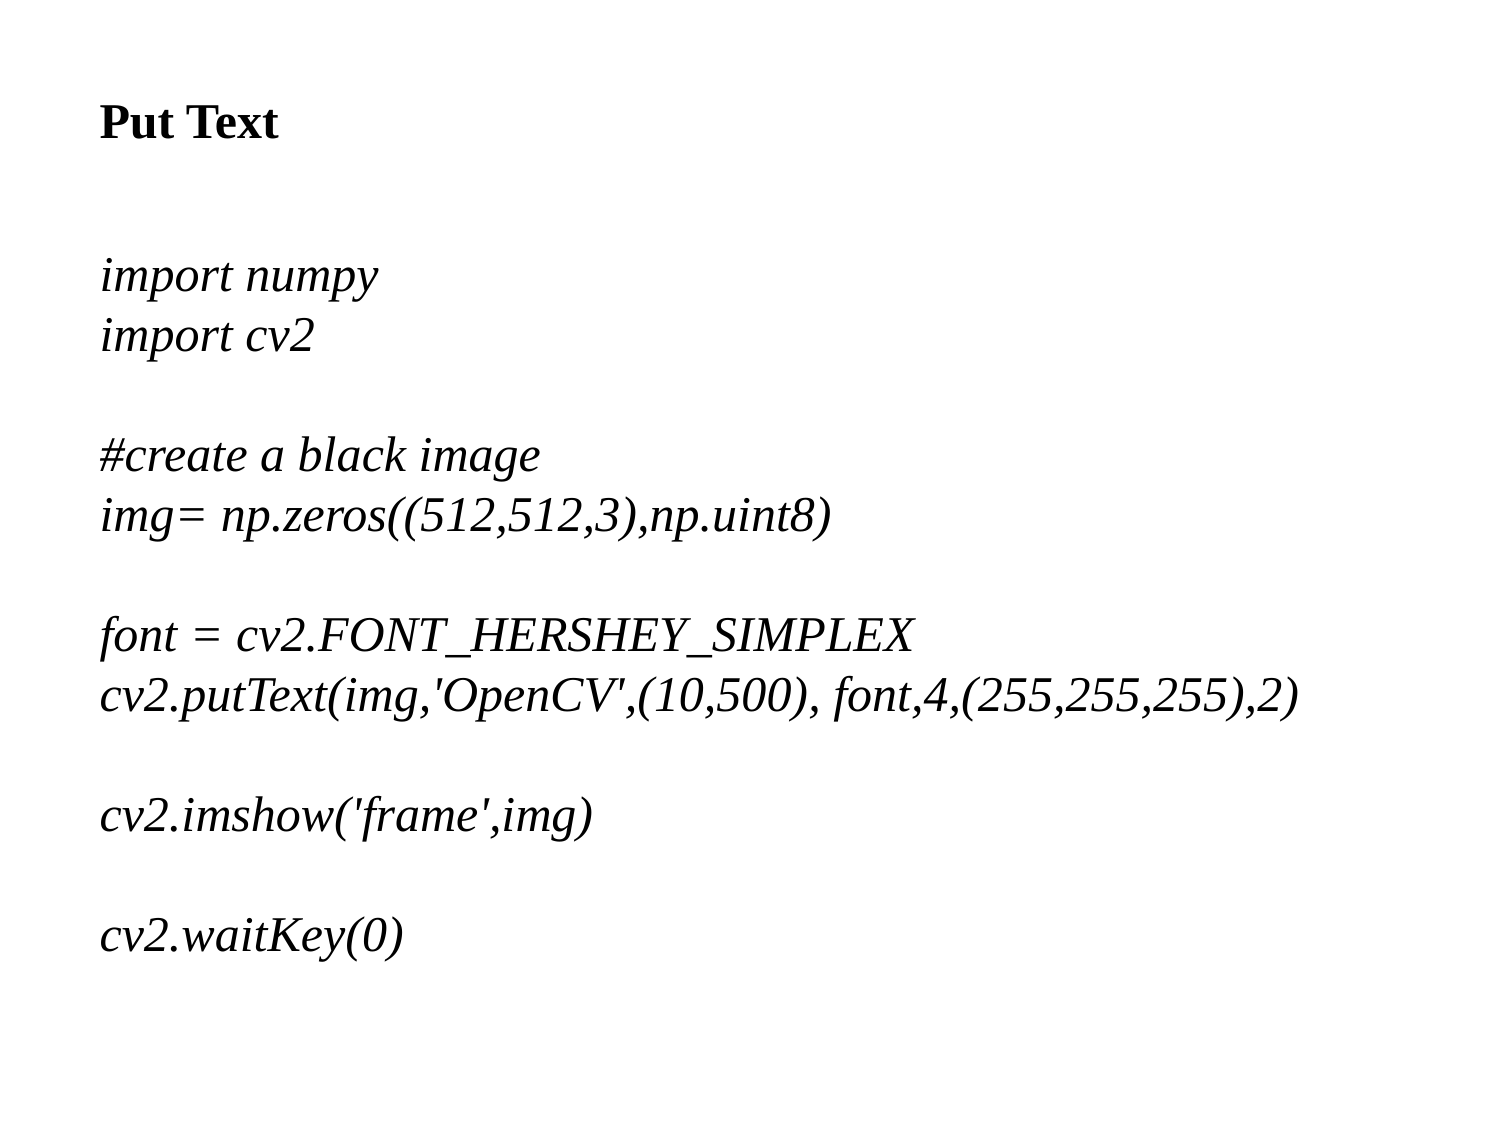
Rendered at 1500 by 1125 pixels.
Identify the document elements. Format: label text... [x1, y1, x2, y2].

text_box import numpy import cv2 #create a black image img= np.zeros((512,512,3),np.uint8) font = cv2.FONT_HERSHEY_SIMPLEX cv2.putText(img,'OpenCV',(10,500), font,4,(255,255,255),2) cv2.imshow('frame',img) cv2.waitKey(0) [84, 233, 1469, 969]
text_box Put Text [84, 80, 675, 156]
